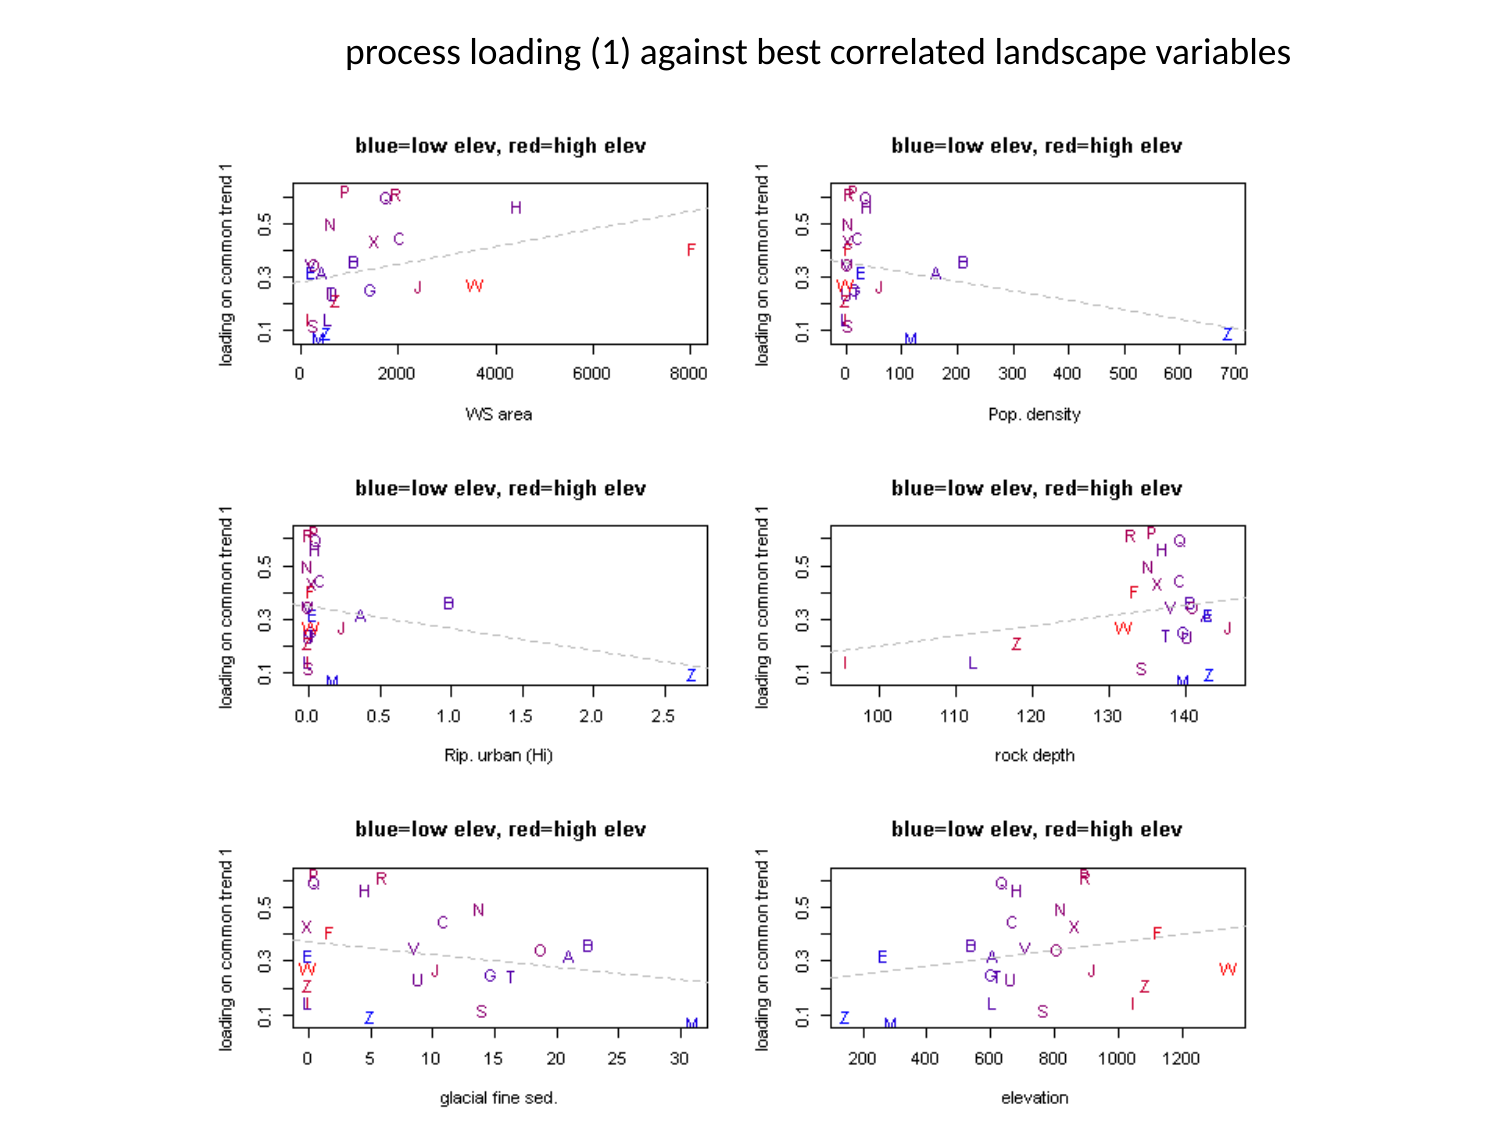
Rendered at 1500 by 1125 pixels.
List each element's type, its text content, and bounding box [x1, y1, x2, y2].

picture [213, 102, 1287, 1125]
text_box process loading (1) against best correlated landscape variables [330, 19, 1308, 80]
